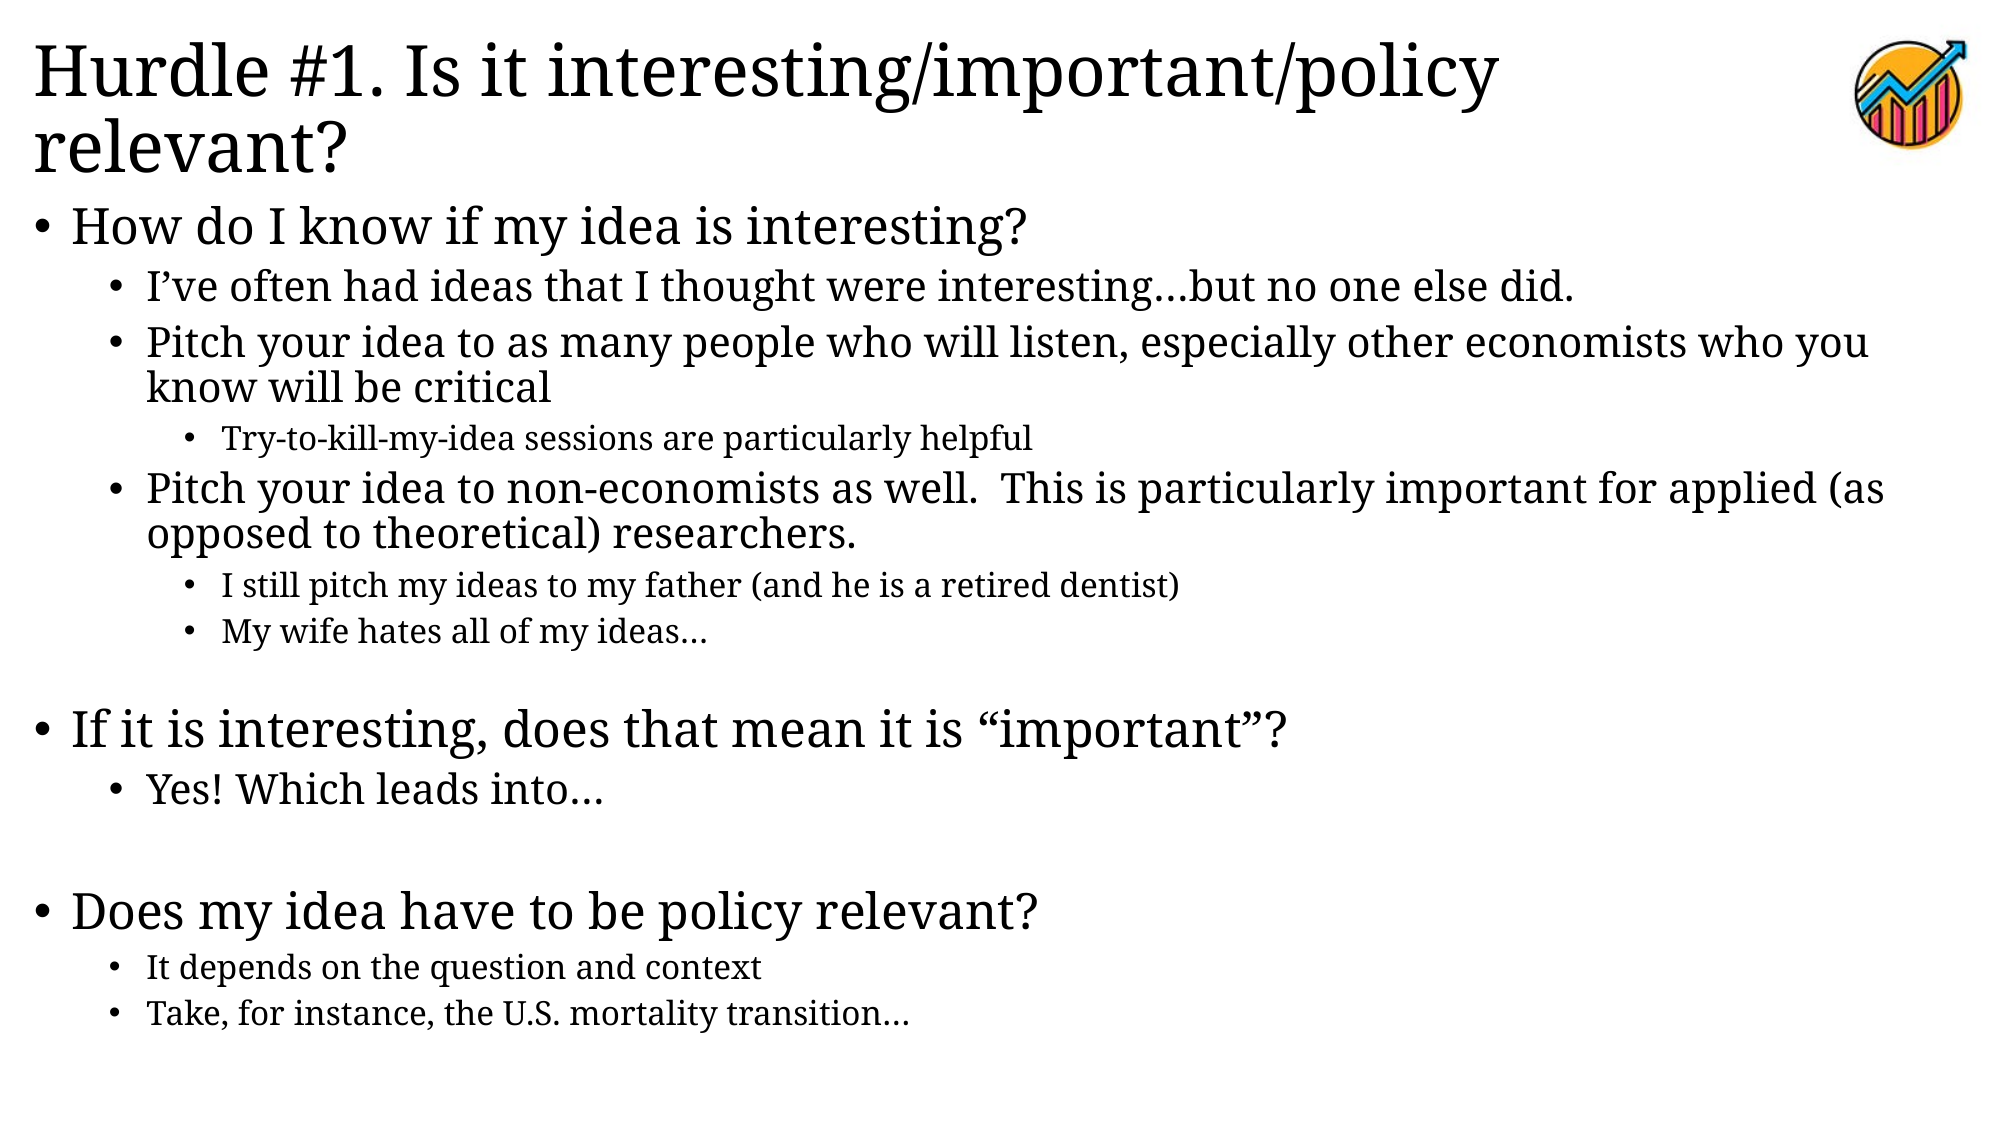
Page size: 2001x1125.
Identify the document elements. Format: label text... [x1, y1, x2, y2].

list How do I know if my idea is interesting? I’ve often had ideas that I thought were interesting…but no one else did. Pitch your idea to as many people who will listen, especially other economists who you know will be critical Try-to-kill-my-idea sessions are particularly helpful Pitch your idea to non-economists as well. This is particularly important for applied (as opposed to theoretical) researchers. I still pitch my ideas to my father (and he is a retired dentist) My wife hates all of my ideas… If it is interesting, does that mean it is “important”? Yes! Which leads into… Does my idea have to be policy relevant? It depends on the question and context Take, for instance, the U.S. mortality transition… [18, 193, 1980, 1084]
title Hurdle #1. Is it interesting/important/policy relevant? [18, 41, 1744, 182]
picture [1820, 5, 2000, 185]
